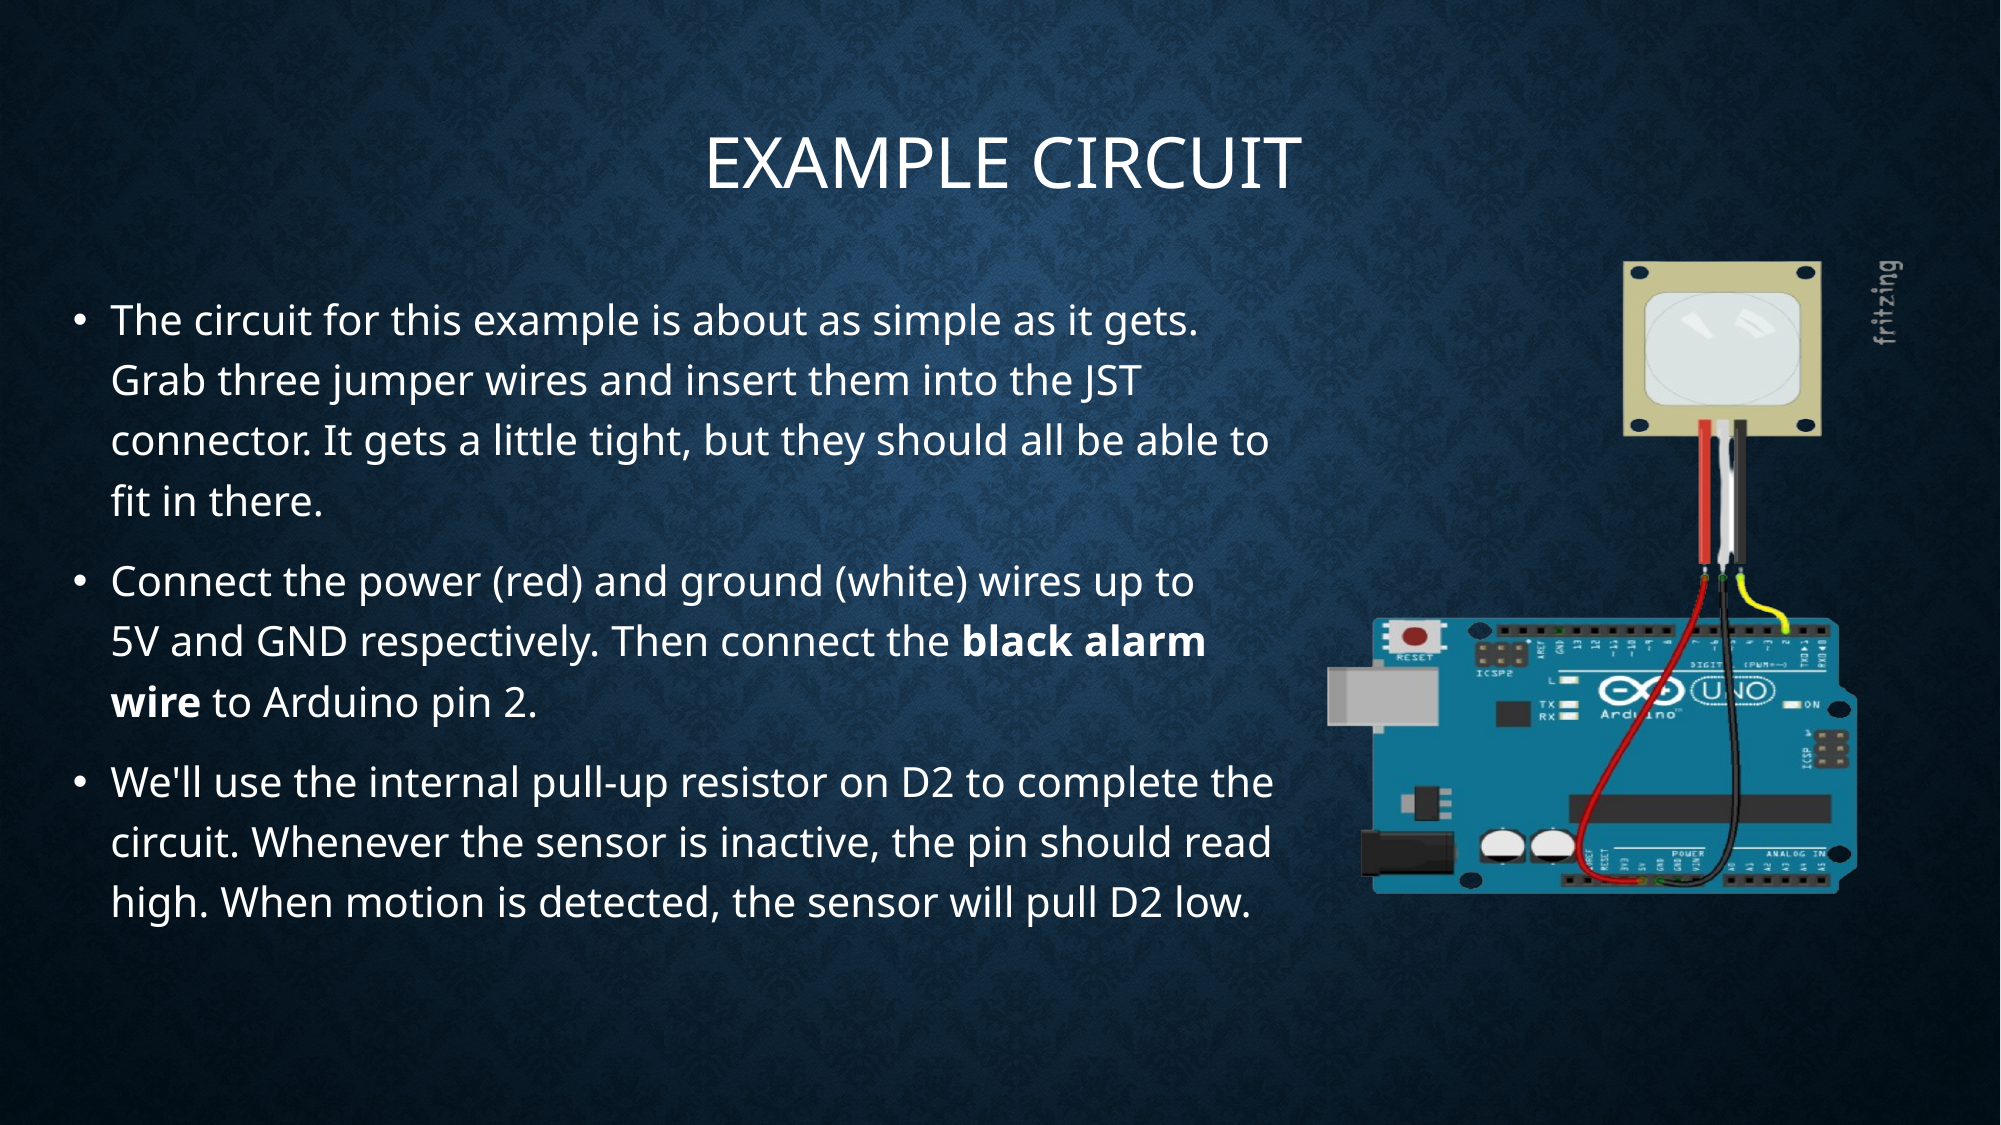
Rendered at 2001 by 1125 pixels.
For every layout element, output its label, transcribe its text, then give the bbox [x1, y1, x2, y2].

title Example Circuit [149, 70, 1849, 261]
list The circuit for this example is about as simple as it gets. Grab three jumper wires and insert them into the JST connector. It gets a little tight, but they should all be able to fit in there. Connect the power (red) and ground (white) wires up to 5V and GND respectively. Then connect the black alarm wire to Arduino pin 2. We'll use the internal pull-up resistor on D2 to complete the circuit. Whenever the sensor is inactive, the pin should read high. When motion is detected, the sensor will pull D2 low. [57, 276, 1310, 950]
picture [1292, 261, 1938, 904]
